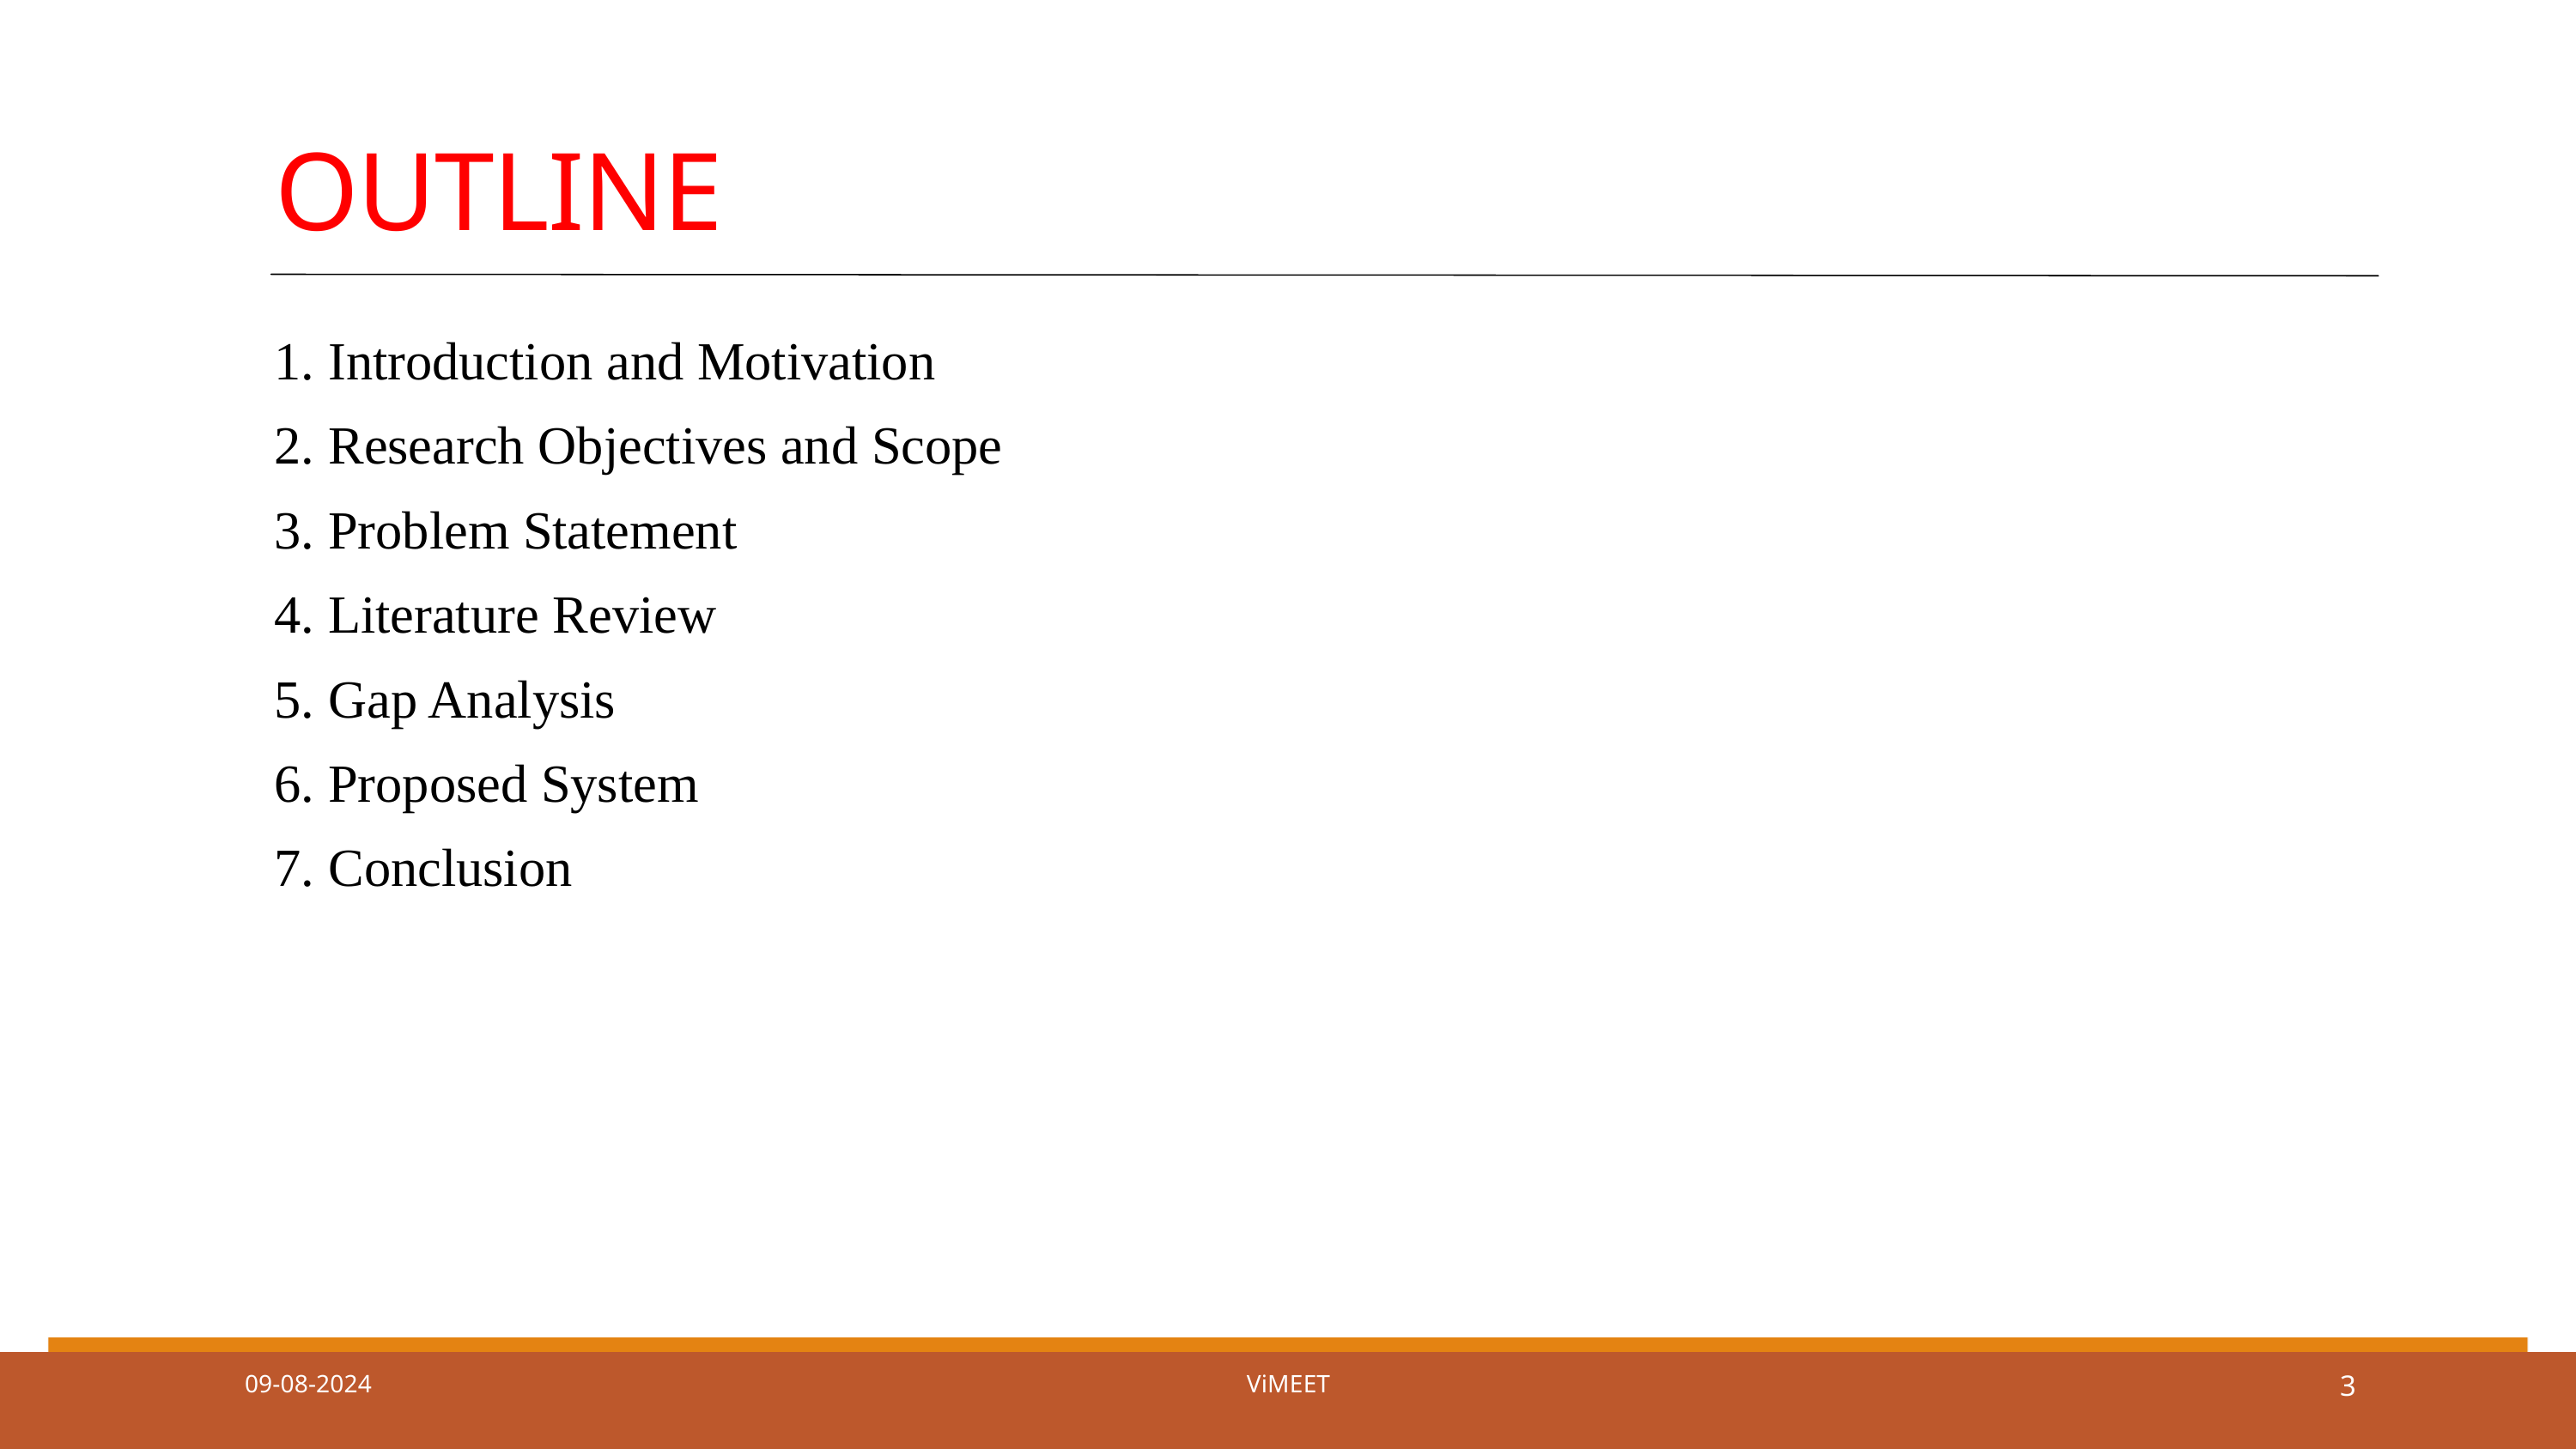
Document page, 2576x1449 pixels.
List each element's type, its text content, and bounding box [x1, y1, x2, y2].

text_box OUTLINE [275, 142, 2375, 252]
text_box 1. Introduction and Motivation 2. Research Objectives and Scope 3. Problem Statement 4. Literature Review 5. Gap Analysis 6. Proposed System 7. Conclusion [207, 306, 2104, 1352]
text_box [0, 1337, 207, 1352]
text_box ViMEET [792, 1367, 1785, 1397]
text_box [2104, 1337, 2576, 1352]
text_box 3 [2105, 1367, 2356, 1403]
text_box [0, 1352, 2576, 1449]
text_box 09-08-2024 [245, 1367, 742, 1427]
